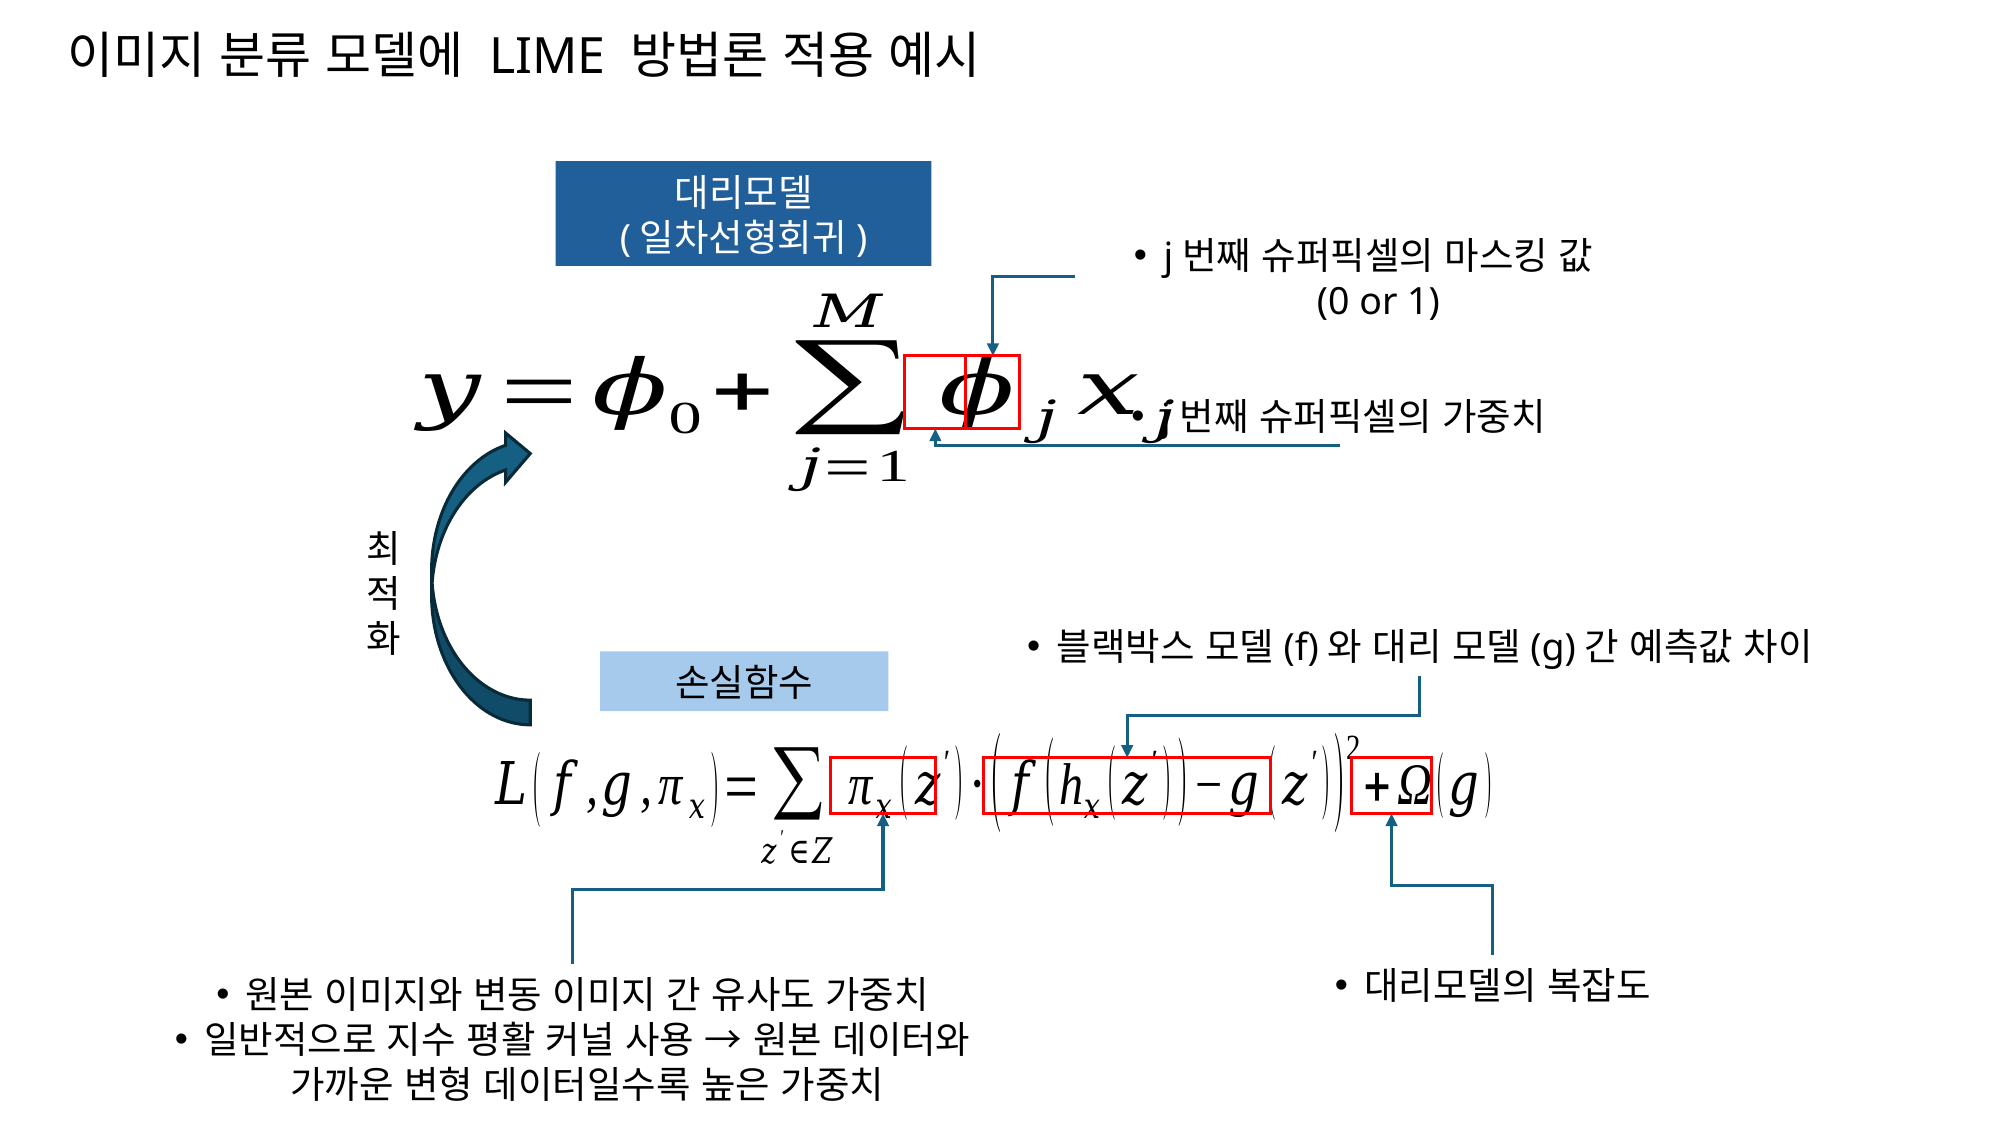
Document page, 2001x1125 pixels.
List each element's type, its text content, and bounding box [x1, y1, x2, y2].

text_box 블랙박스 모델(f)와 대리 모델(g)간 예측값 차이 [1315, 615, 1874, 676]
text_box [829, 756, 937, 815]
text_box [964, 354, 1021, 430]
text_box 손실함수 [600, 651, 889, 712]
text_box [434, 429, 533, 579]
text_box [1350, 756, 1433, 815]
text_box 블랙박스 모델(f)와 대리 모델(g)간 예측값 차이 [965, 615, 1232, 676]
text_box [1232, 570, 1315, 864]
text_box [434, 586, 532, 727]
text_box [652, 733, 804, 1045]
text_box [982, 756, 1232, 815]
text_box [992, 276, 1076, 357]
text_box 대리모델 (일차선형회귀) [555, 161, 932, 266]
text_box 대리모델의 복잡도 [1250, 955, 1736, 1015]
text_box j번째 슈퍼픽셀의 가중치 [1147, 385, 1627, 446]
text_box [1127, 235, 1147, 640]
text_box 원본 이미지와 변동 이미지 간 유사도 가중치 일반적으로 지수 평활 커널 사용 → 원본 데이터와 가까운 변형 데이터일수록 높은 가중치 [126, 963, 1020, 1114]
text_box j번째 슈퍼픽셀의 마스킹 값 (0 or 1) [1075, 224, 1652, 329]
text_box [1371, 833, 1514, 936]
text_box 이미지 분류 모델에 LIME 방법론 적용 예시 [20, 16, 1028, 91]
text_box 최 적 화 [334, 517, 434, 667]
text_box [903, 354, 964, 430]
text_box j번째 슈퍼픽셀의 가중치 [1050, 385, 1127, 446]
